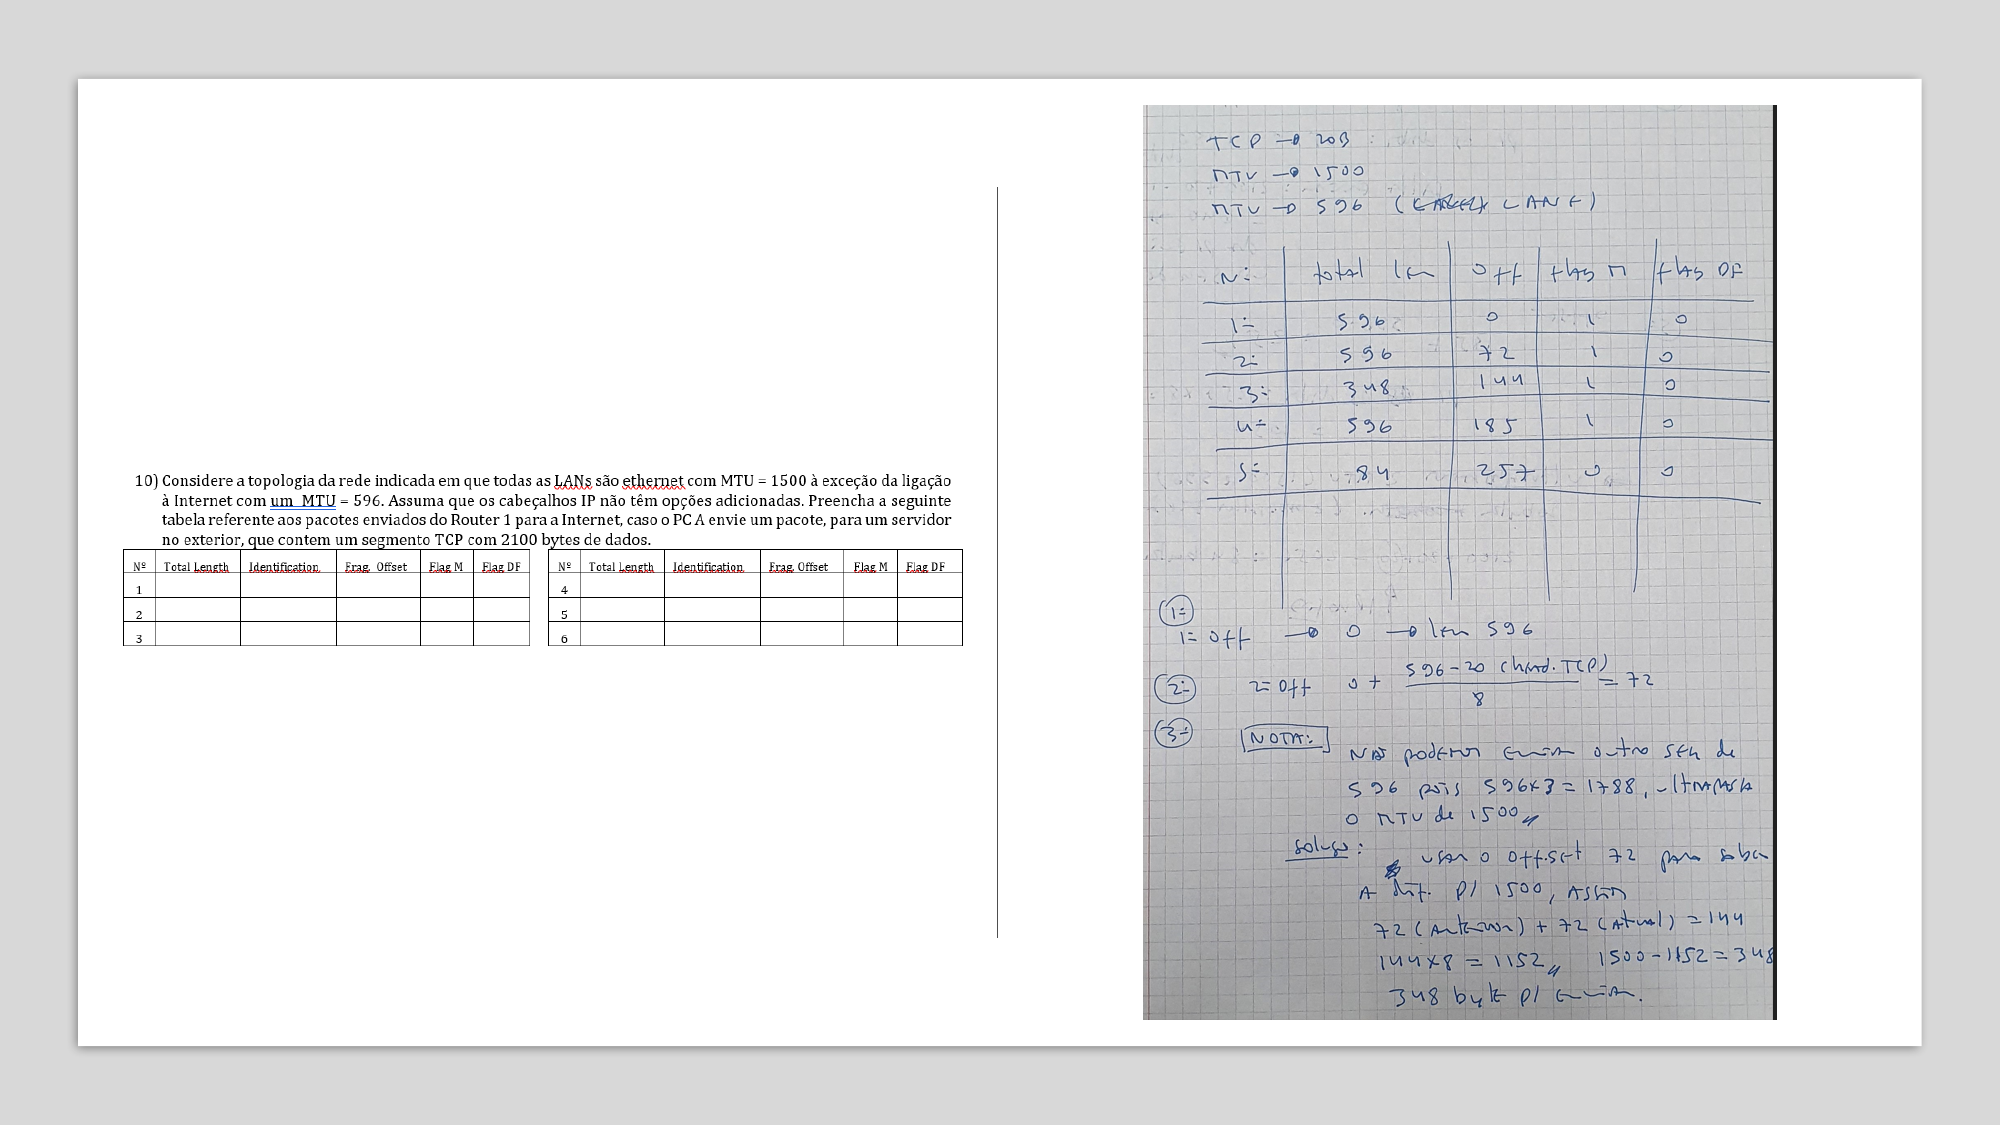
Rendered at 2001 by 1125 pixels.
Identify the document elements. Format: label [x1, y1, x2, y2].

text_box [0, 0, 2000, 1125]
text_box [77, 78, 1923, 1047]
picture [1143, 105, 1777, 1020]
picture [105, 469, 975, 656]
